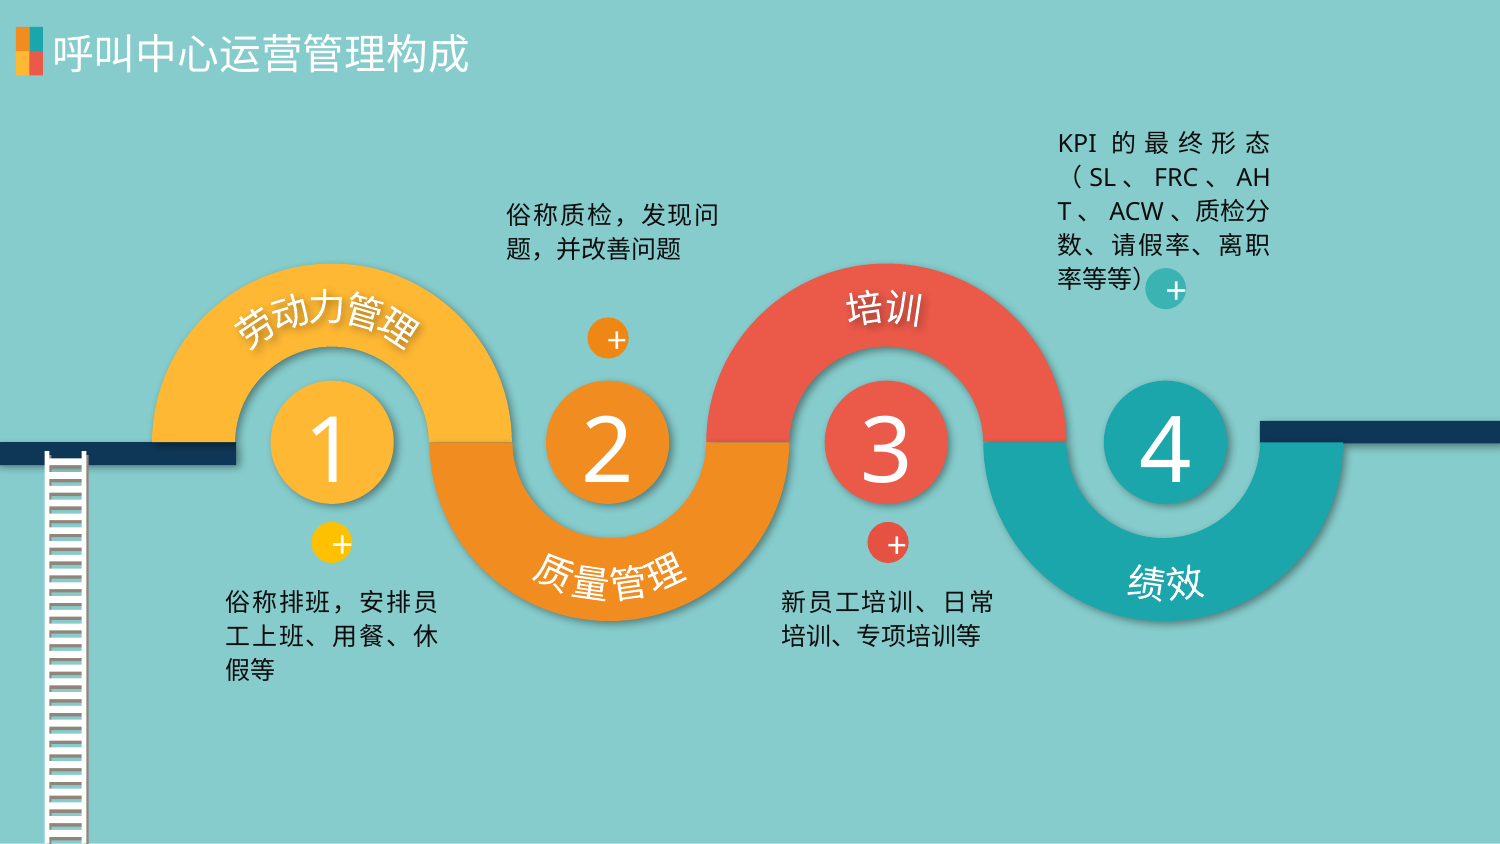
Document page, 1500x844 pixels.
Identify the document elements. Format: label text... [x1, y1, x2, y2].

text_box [1042, 115, 1286, 261]
text_box [1349, 420, 1500, 444]
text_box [766, 629, 1010, 660]
text_box 呼叫中心运营管理构成 [37, 20, 546, 86]
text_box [15, 26, 44, 76]
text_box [210, 629, 454, 694]
text_box [0, 442, 146, 466]
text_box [44, 451, 89, 844]
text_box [151, 263, 1344, 622]
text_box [491, 187, 736, 261]
